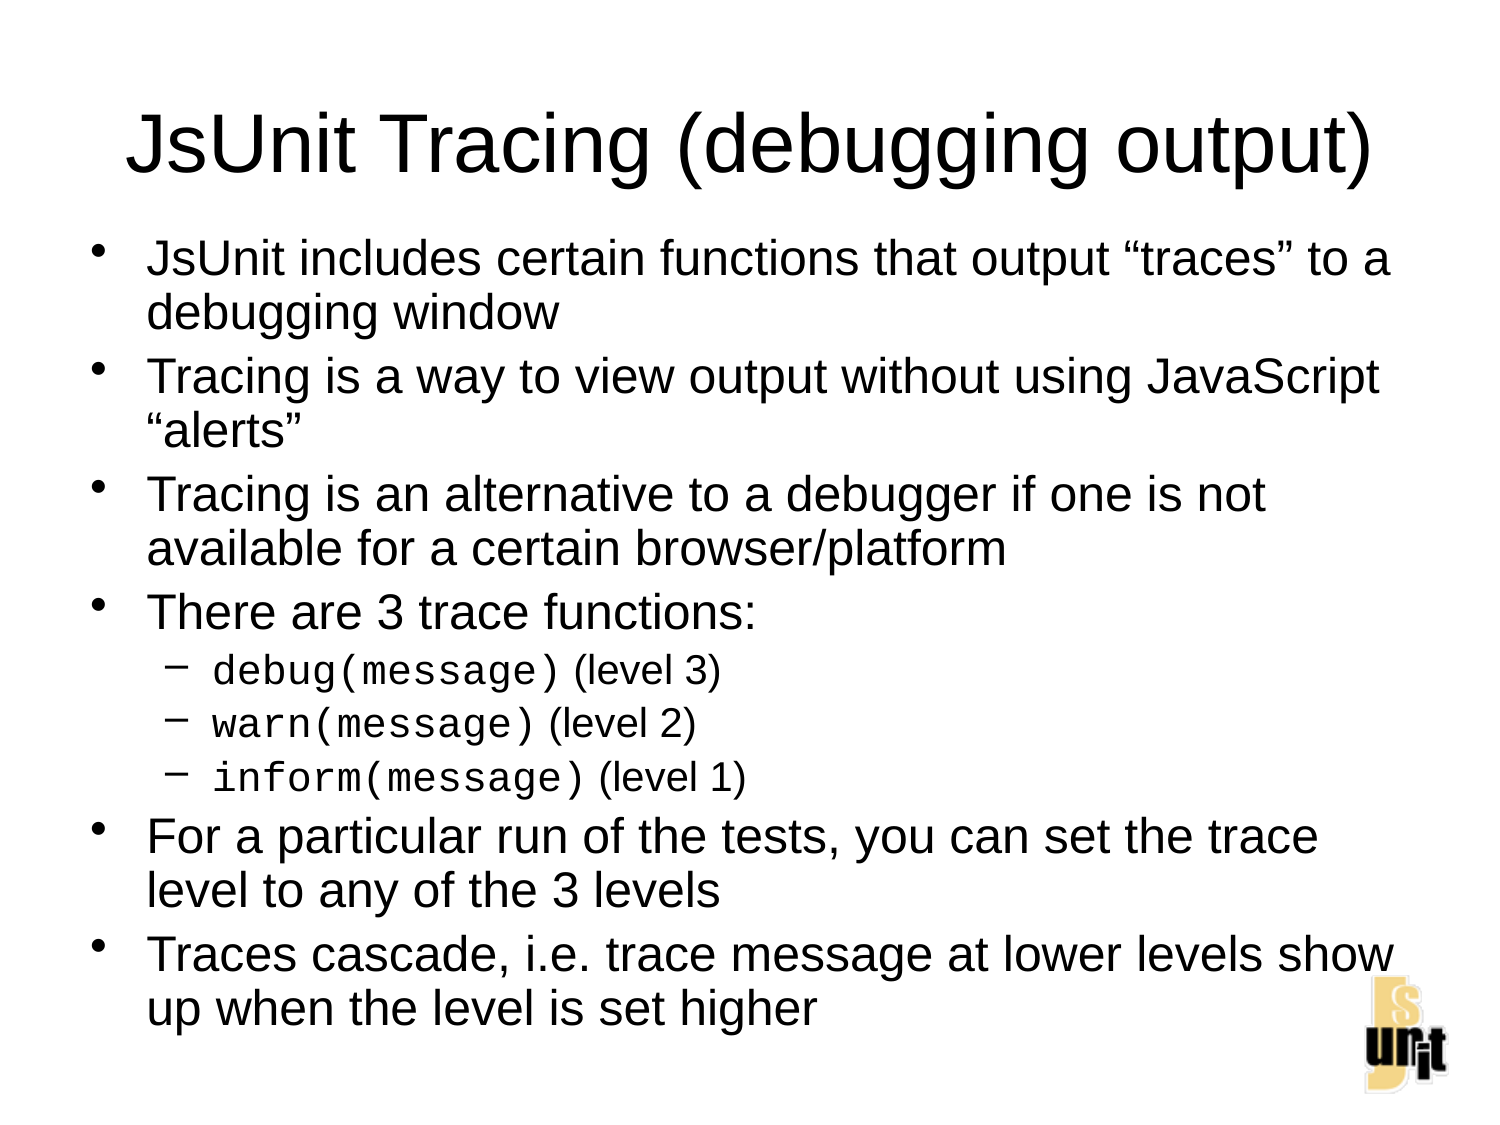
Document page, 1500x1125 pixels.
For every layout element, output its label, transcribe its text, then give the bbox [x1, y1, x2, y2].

picture [1362, 974, 1452, 1098]
title JsUnit Tracing (debugging output) [75, 45, 1425, 224]
list JsUnit includes certain functions that output “traces” to a debugging window Tracing is a way to view output without using JavaScript “alerts” Tracing is an alternative to a debugger if one is not available for a certain browser/platform There are 3 trace functions: debug(message) (level 3) warn(message) (level 2) inform(message) (level 1) For a particular run of the tests, you can set the trace level to any of the 3 levels Traces cascade, i.e. trace message at lower levels show up when the level is set higher [75, 224, 1425, 1063]
